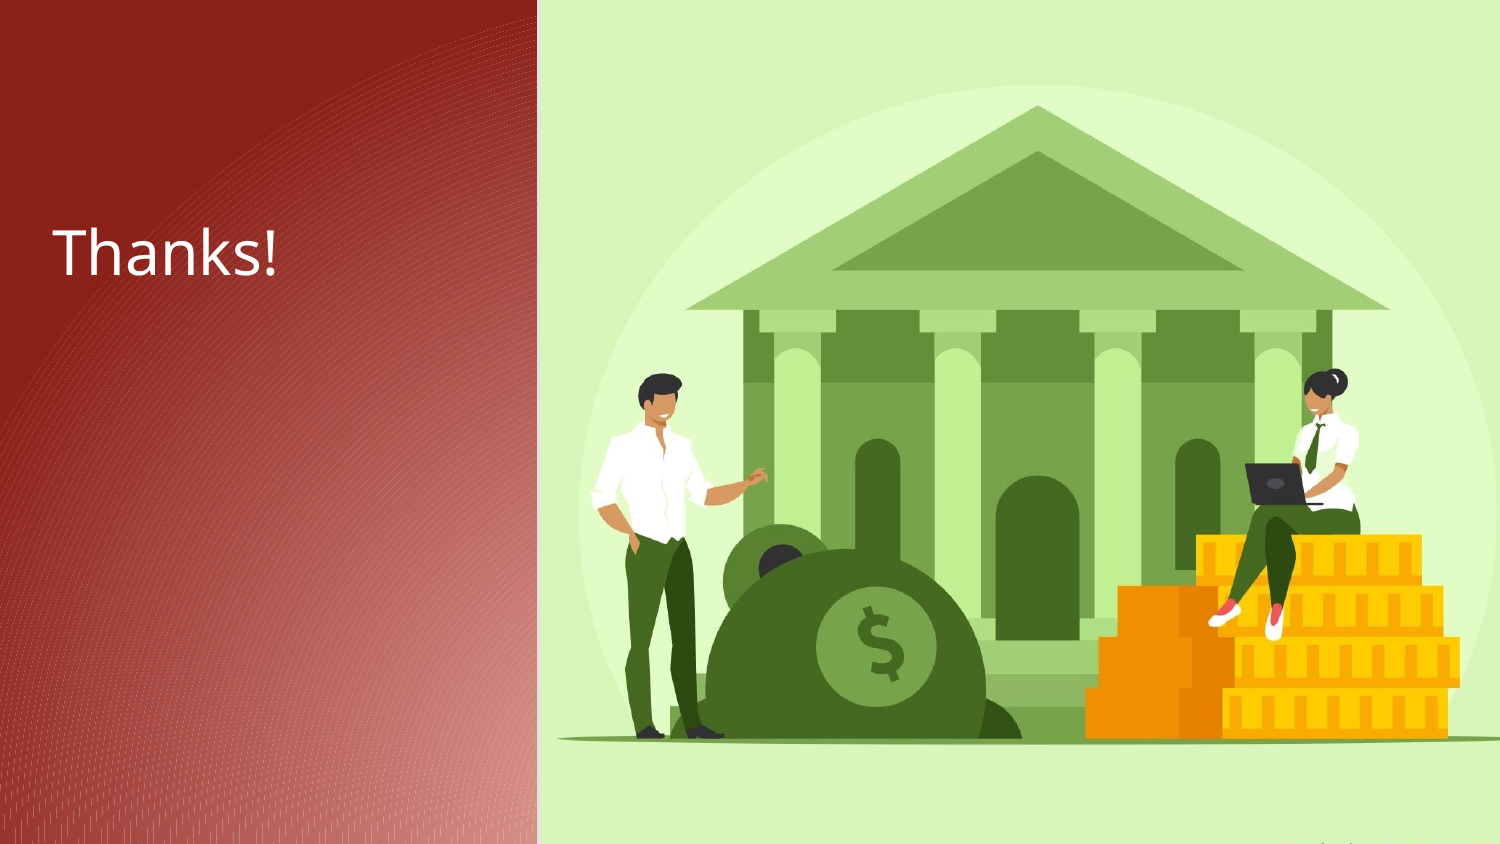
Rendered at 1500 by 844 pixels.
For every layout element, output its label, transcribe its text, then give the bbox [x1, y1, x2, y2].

picture [540, 0, 1500, 844]
title Thanks! [37, 146, 498, 303]
